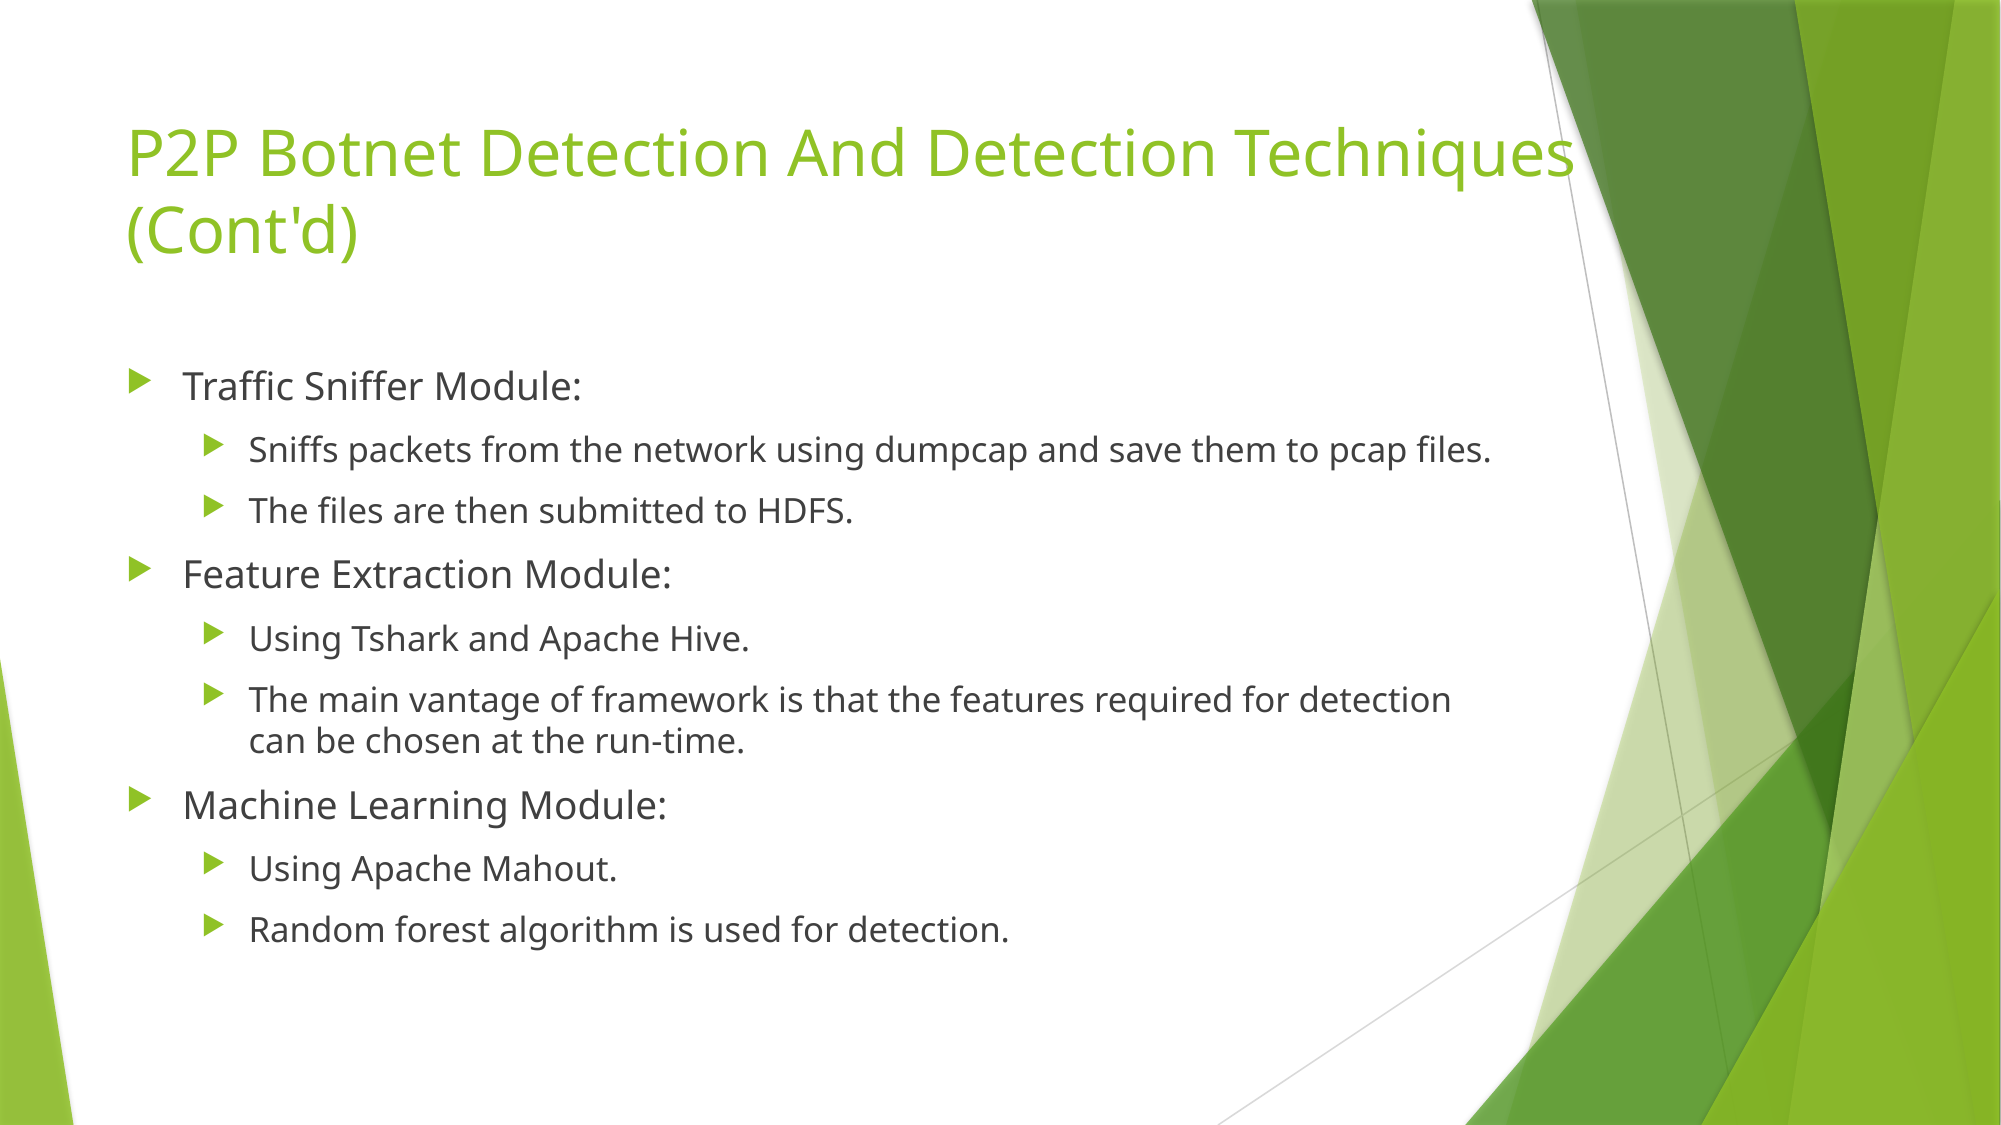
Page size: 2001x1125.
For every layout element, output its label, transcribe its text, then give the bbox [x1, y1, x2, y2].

list Traffic Sniffer Module: Sniffs packets from the network using dumpcap and save them to pcap files. The files are then submitted to HDFS. Feature Extraction Module: Using Tshark and Apache Hive. The main vantage of framework is that the features required for detection can be chosen at the run-time. Machine Learning Module: Using Apache Mahout. Random forest algorithm is used for detection. [111, 354, 1522, 992]
title P2P Botnet Detection And Detection Techniques (Cont'd) [111, 104, 1625, 321]
